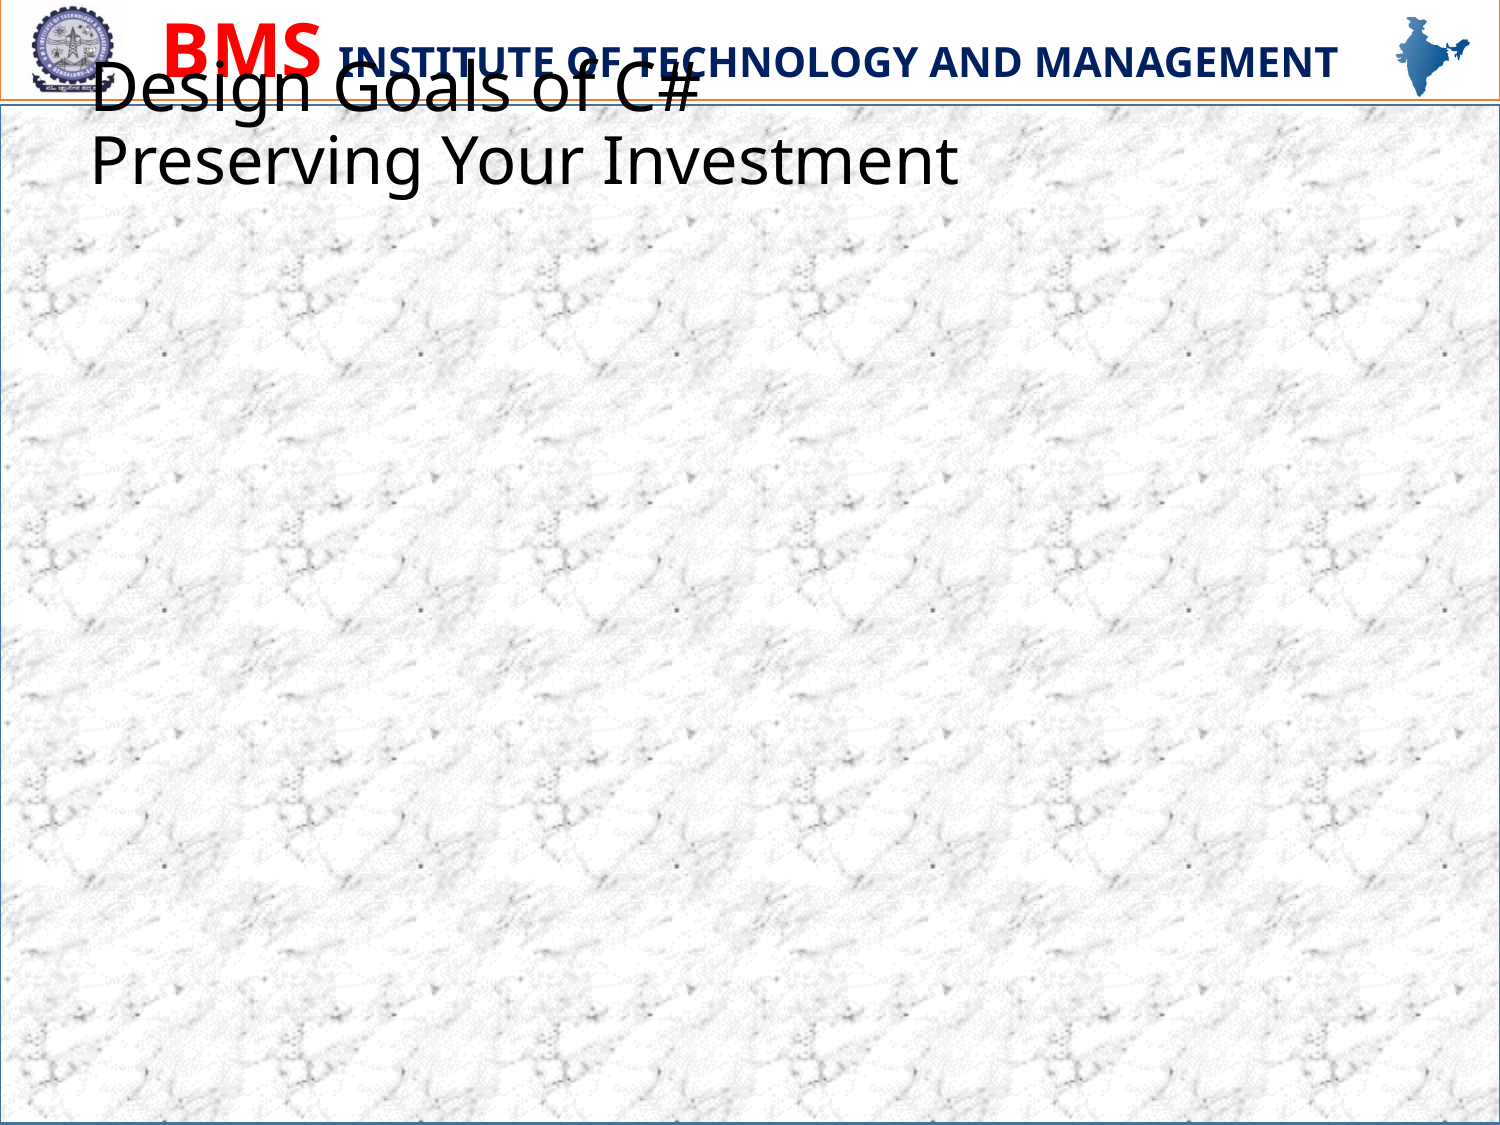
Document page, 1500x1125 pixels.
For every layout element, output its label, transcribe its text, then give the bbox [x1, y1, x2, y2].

title Design Goals of C# Preserving Your Investment [75, 45, 1425, 233]
picture [1, 106, 1499, 1122]
picture [1394, 17, 1471, 98]
picture [22, 2, 126, 98]
